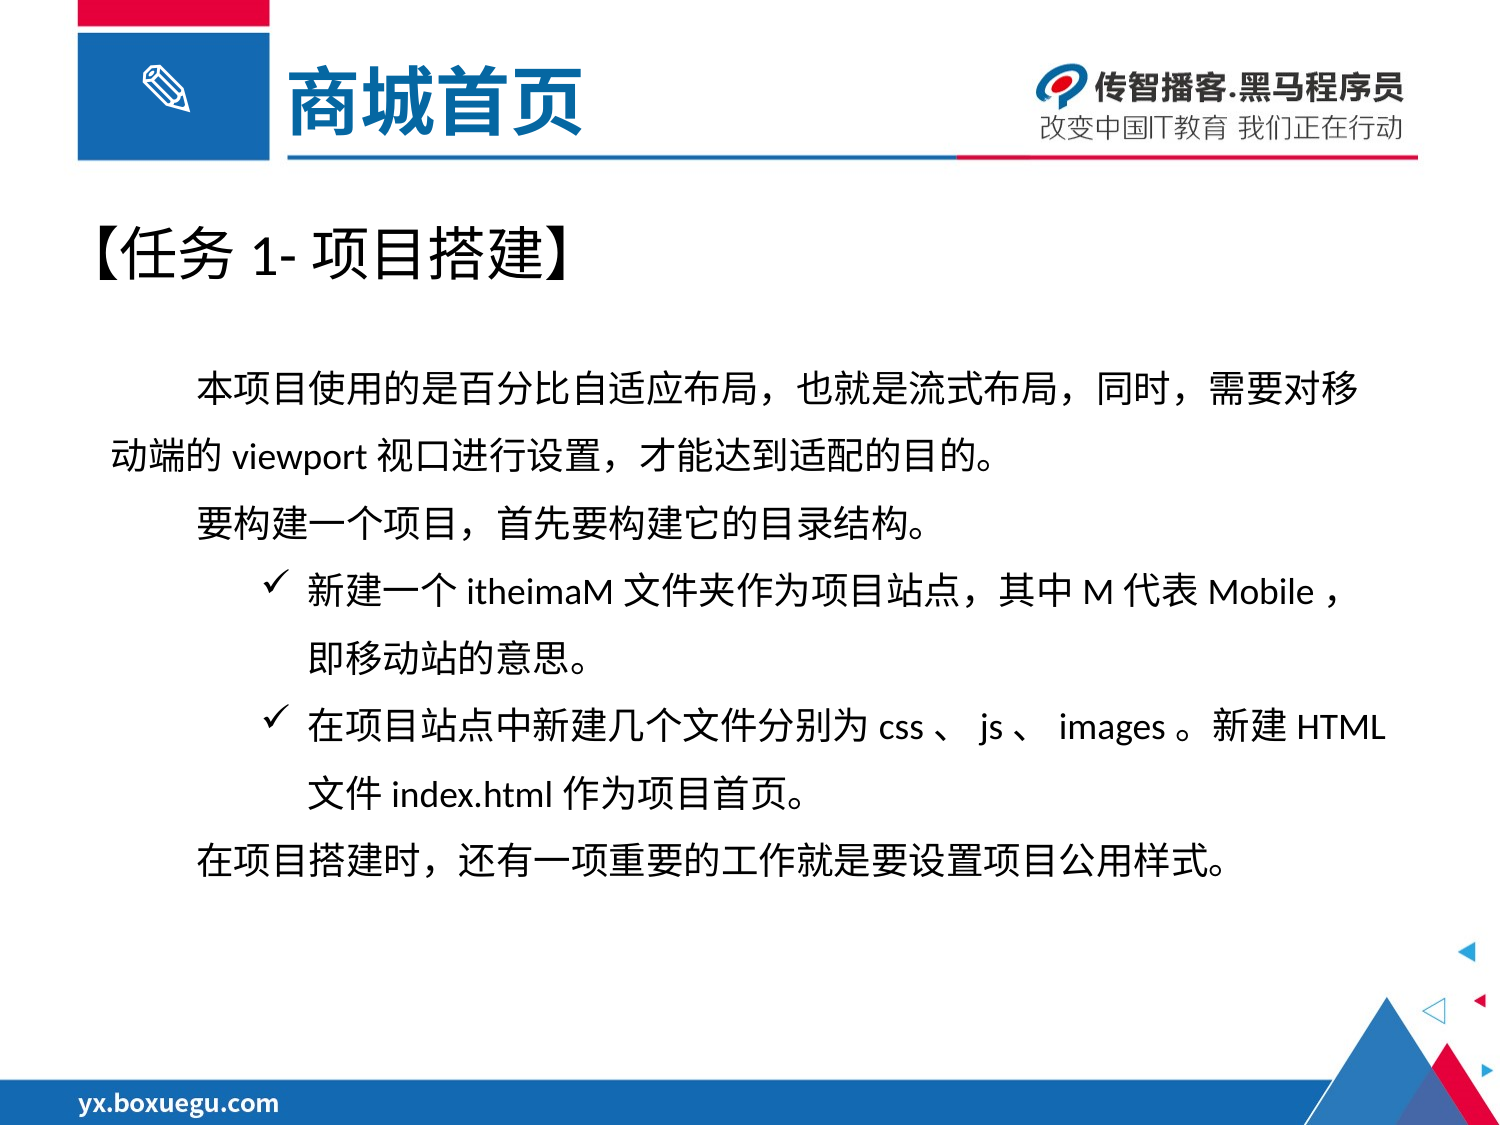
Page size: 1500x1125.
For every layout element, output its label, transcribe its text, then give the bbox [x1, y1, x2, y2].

text_box 商城首页 [271, 39, 1499, 159]
text_box 本项目使用的是百分比自适应布局，也就是流式布局，同时，需要对移动端的viewport视口进行设置，才能达到适配的目的。 要构建一个项目，首先要构建它的目录结构。 新建一个itheimaM文件夹作为项目站点，其中M代表Mobile，即移动站的意思。 在项目站点中新建几个文件分别为css、js、images。新建HTML文件index.html作为项目首页。 在项目搭建时，还有一项重要的工作就是要设置项目公用样式。 [95, 334, 1404, 890]
picture [0, 0, 1500, 1125]
text_box 【任务1-项目搭建】 [46, 209, 618, 295]
